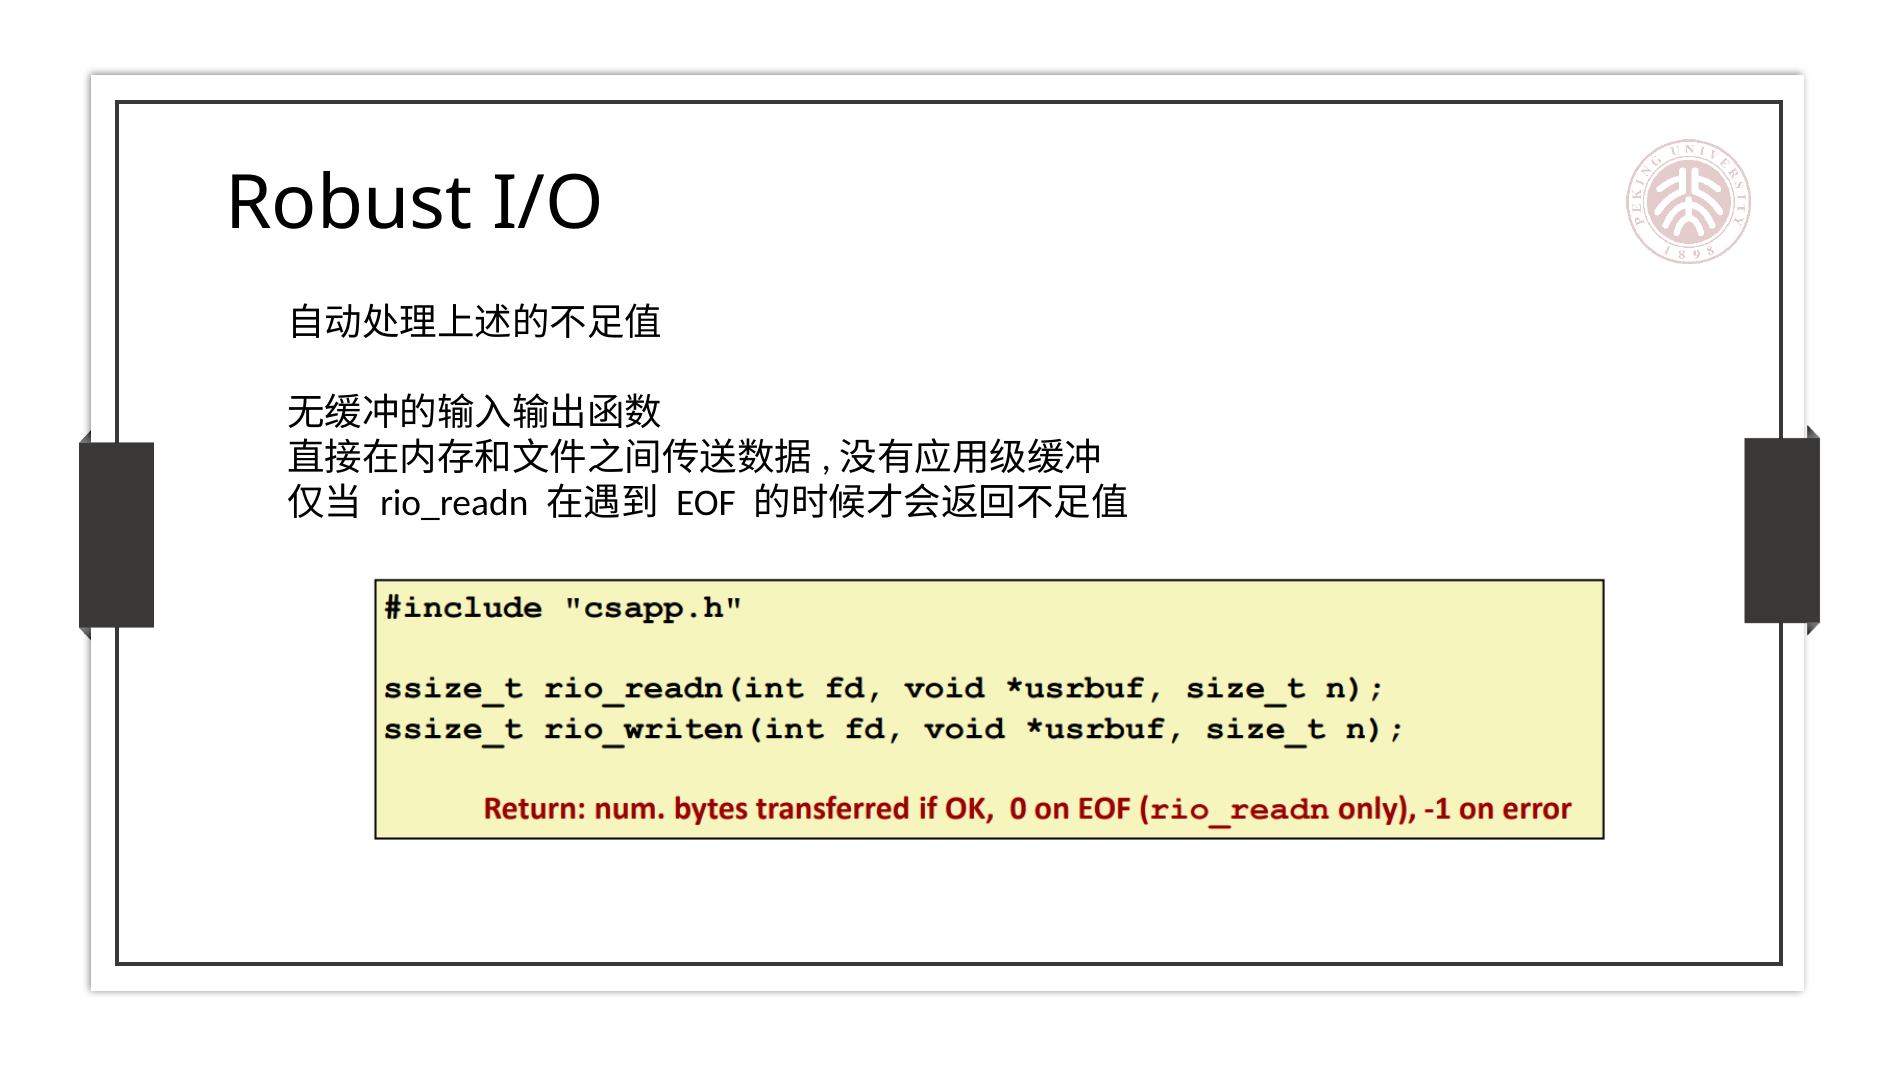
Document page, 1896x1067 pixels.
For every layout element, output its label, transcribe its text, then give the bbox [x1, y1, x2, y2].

picture [1625, 139, 1751, 264]
text_box Robust I/O [210, 145, 823, 251]
text_box [117, 101, 1781, 424]
text_box [91, 652, 1805, 992]
text_box [117, 652, 1781, 965]
picture [361, 572, 1610, 850]
text_box 自动处理上述的不足值 无缓冲的输入输出函数 直接在内存和文件之间传送数据,没有应用级缓冲 仅当 rio_readn 在遇到 EOF 的时候才会返回不足值 [272, 290, 1698, 424]
text_box [91, 75, 1805, 424]
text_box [72, 424, 1826, 642]
